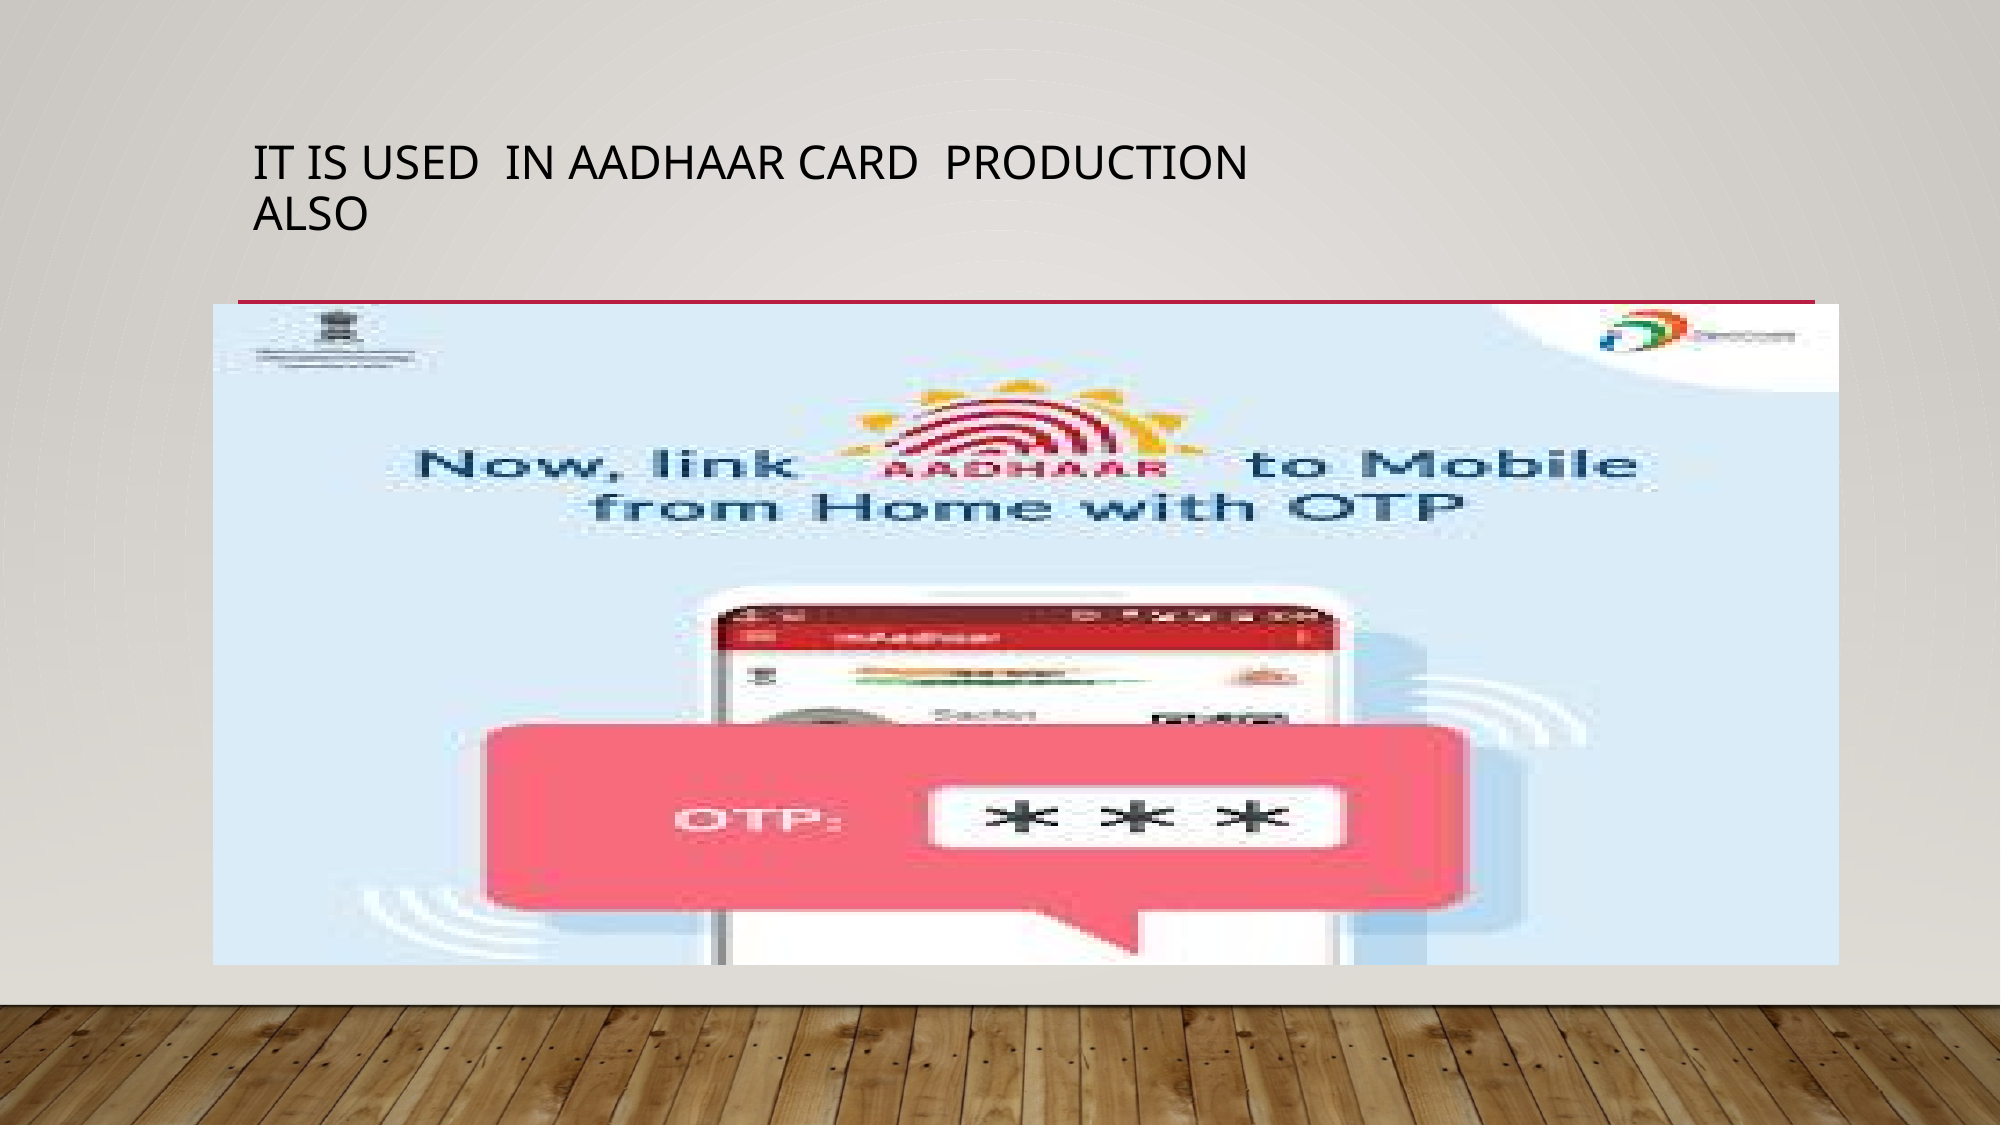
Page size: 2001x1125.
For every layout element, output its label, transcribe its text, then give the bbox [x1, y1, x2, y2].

picture [0, 1005, 2000, 1125]
title IT IS USED in aAdhaAr card PRODUCTION Also [238, 131, 1814, 303]
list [213, 303, 1840, 965]
